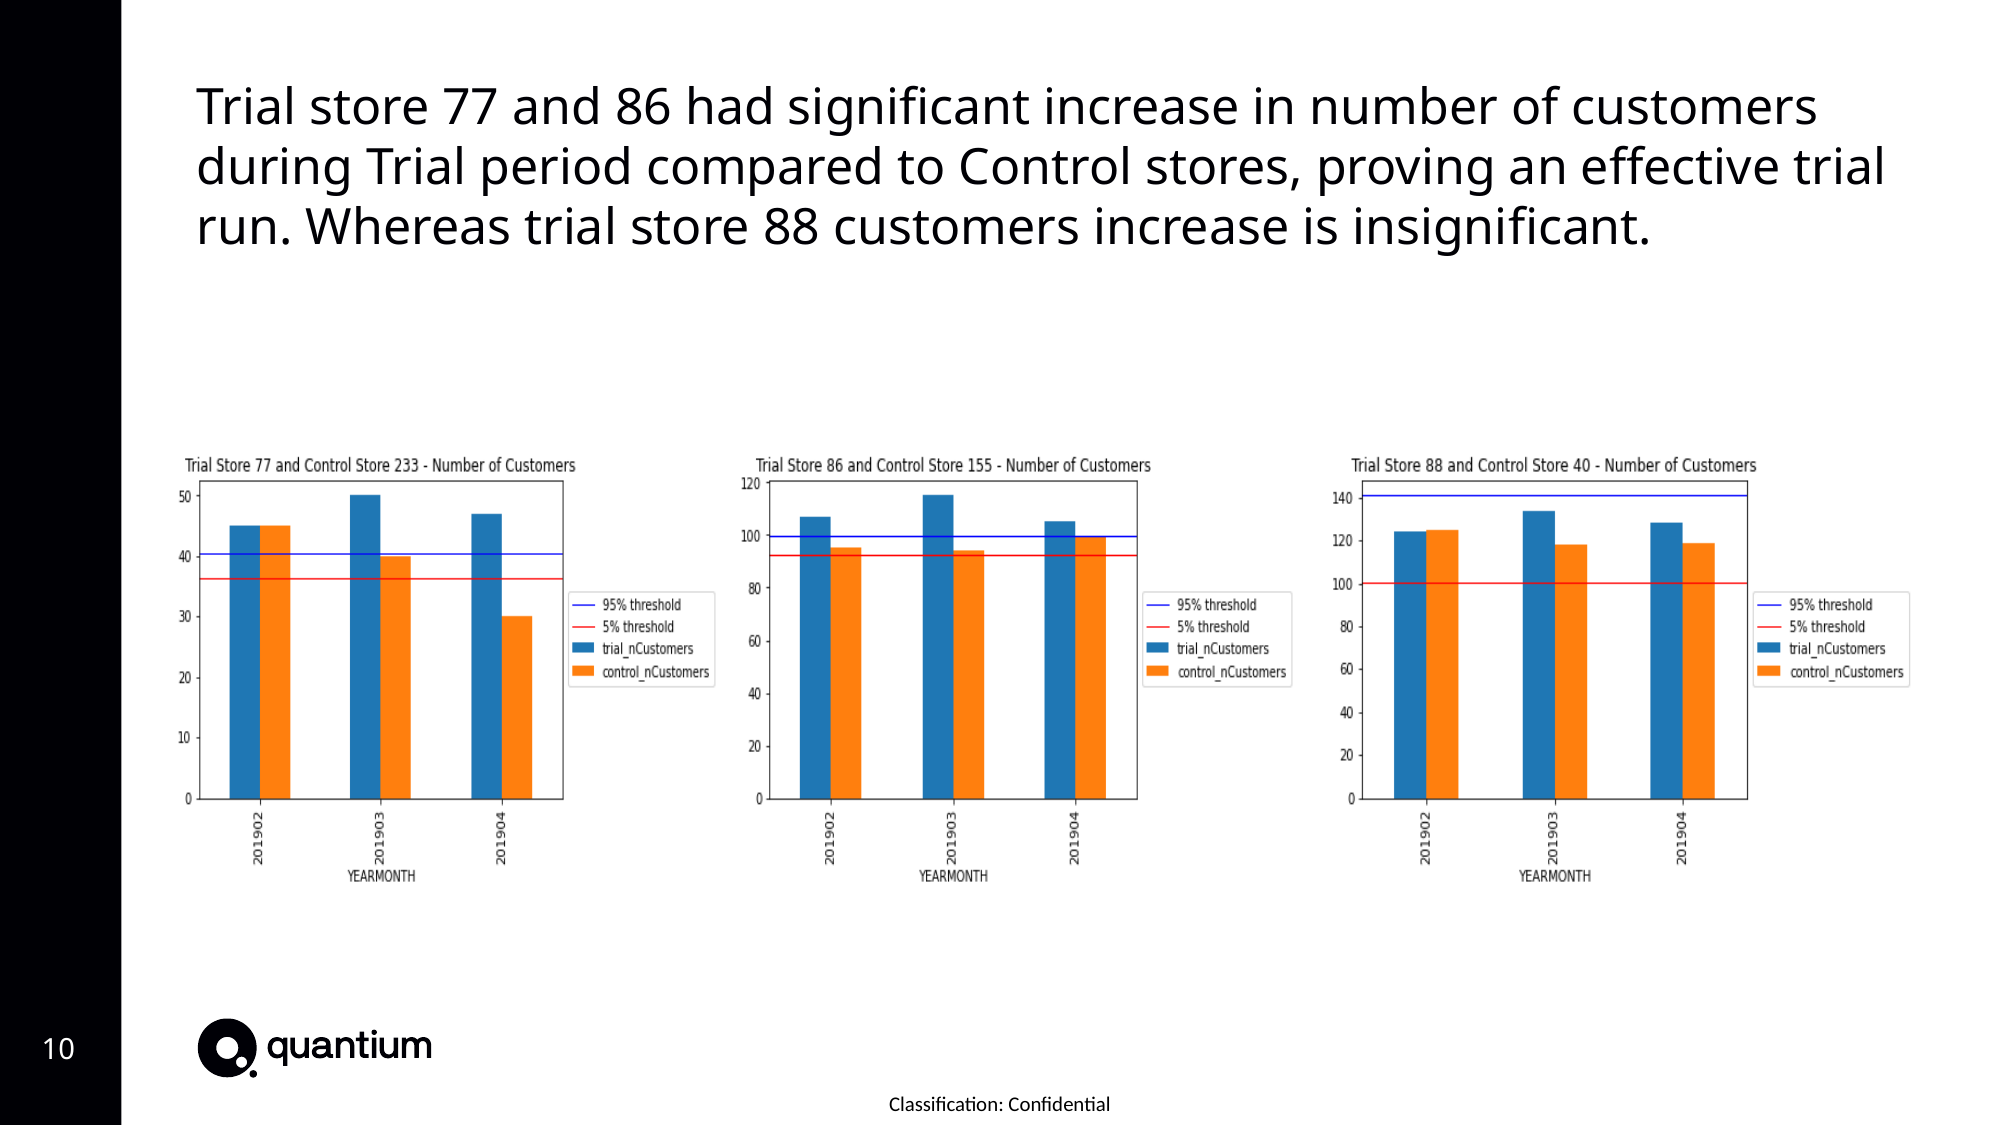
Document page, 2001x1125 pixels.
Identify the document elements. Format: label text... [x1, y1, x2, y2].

picture [733, 447, 1298, 895]
list Trial store 77 and 86 had significant increase in number of customers during Trial period compared to Control stores, proving an effective trial run. Whereas trial store 88 customers increase is insignificant. [196, 74, 1916, 210]
picture [170, 447, 722, 895]
picture [1324, 447, 1916, 895]
